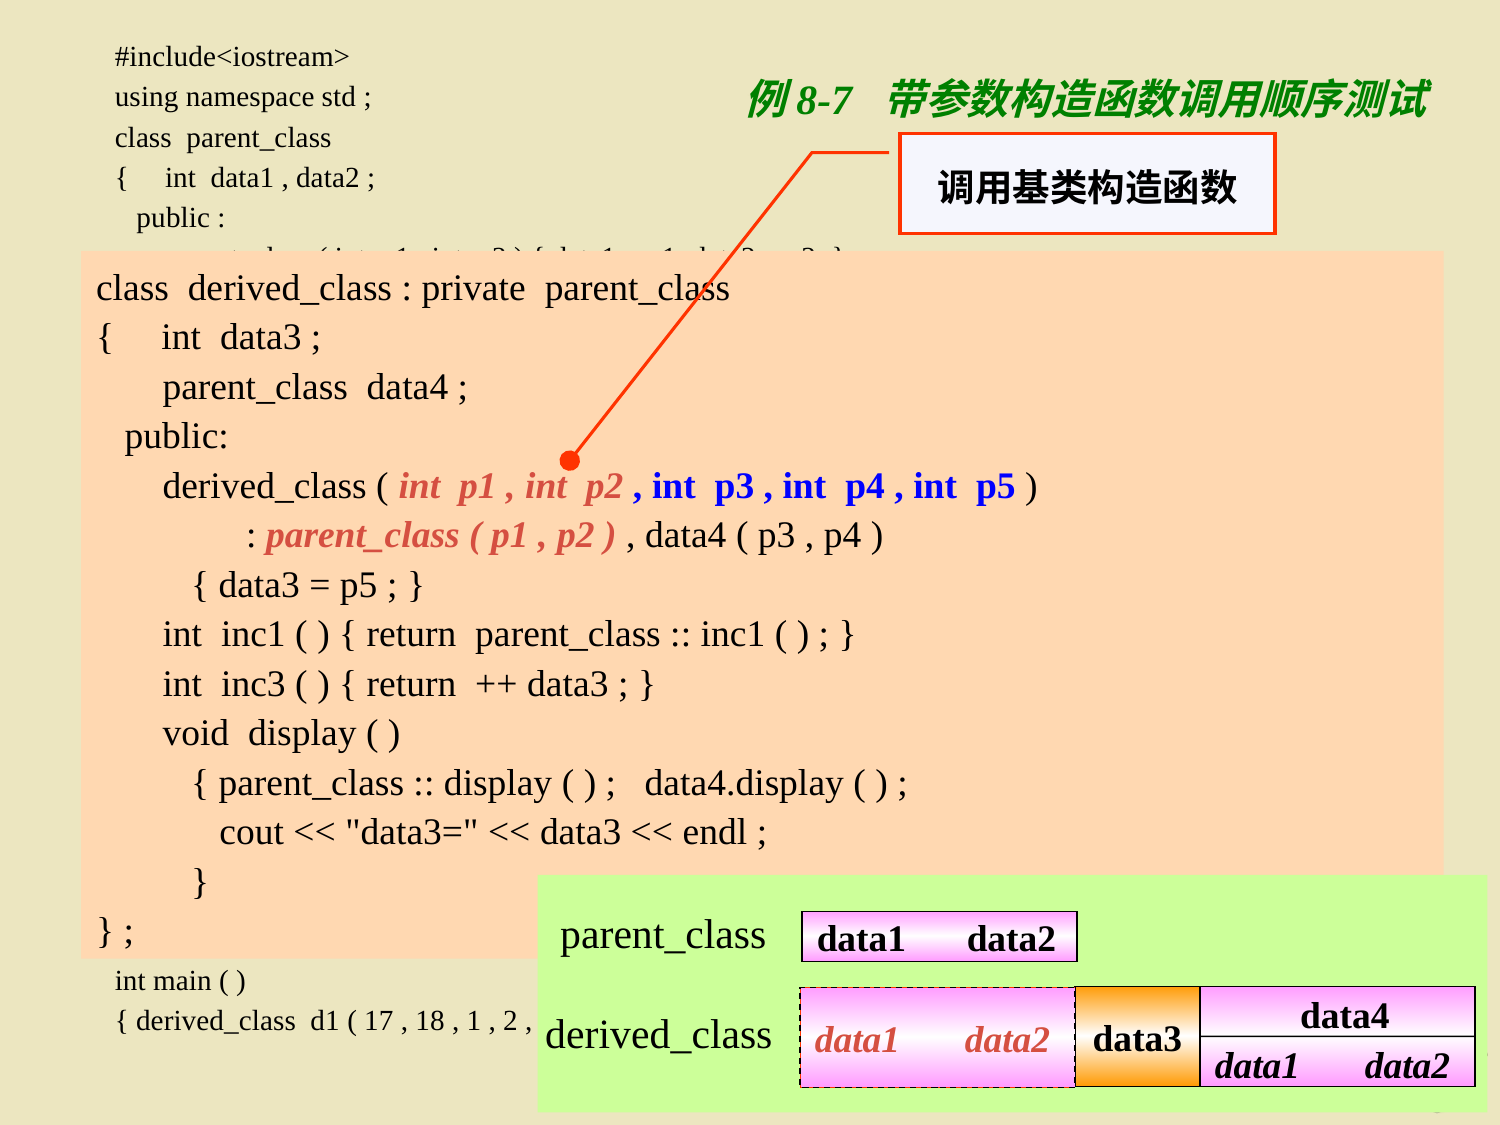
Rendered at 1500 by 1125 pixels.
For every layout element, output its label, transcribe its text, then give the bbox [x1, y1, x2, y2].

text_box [530, 874, 1488, 1113]
picture [1375, 1113, 1488, 1124]
text_box 例8-7 带参数构造函数调用顺序测试 [729, 65, 1441, 131]
text_box #include<iostream> using namespace std ; class parent_class { int data1 , data2 ; public : parent_class ( int p1 , int p2 ) { data1 = p1; data2 = p2; } int inc1 () { return ++ data1; } int inc2 () { return ++ data2 ; } void display () {cout << "data1=" << data1 << " , data2=" << data2 << endl ; } }; class derived_class : private parent_class { int data3 ; parent_class data4 ; public: derived_class ( int p1 , int p2 , int p3 , int p4 , int p5 ): parent_class ( p1 , p2 ) , data4 ( p3 , p4 ) { data3 = p5 ; } int inc1 ( ) { return parent_class :: inc1 ( ) ; } int inc3 ( ) { return ++ data3 ; } void display ( ) { parent_class :: display ( ) ; data4.display ( ) ; cout << "data3=" << data3 << endl ; } } ; int main ( ) { derived_class d1 ( 17 , 18 , 1 , 2 , -5 ) ; d1 . inc1 ( ) ; d1 . display ( ) ; } [99, 24, 1413, 250]
text_box #include<iostream> using namespace std ; class parent_class { int data1 , data2 ; public : parent_class ( int p1 , int p2 ) { data1 = p1; data2 = p2; } int inc1 () { return ++ data1; } int inc2 () { return ++ data2 ; } void display () {cout << "data1=" << data1 << " , data2=" << data2 << endl ; } }; class derived_class : private parent_class { int data3 ; parent_class data4 ; public: derived_class ( int p1 , int p2 , int p3 , int p4 , int p5 ): parent_class ( p1 , p2 ) , data4 ( p3 , p4 ) { data3 = p5 ; } int inc1 ( ) { return parent_class :: inc1 ( ) ; } int inc3 ( ) { return ++ data3 ; } void display ( ) { parent_class :: display ( ) ; data4.display ( ) ; cout << "data3=" << data3 << endl ; } } ; int main ( ) { derived_class d1 ( 17 , 18 , 1 , 2 , -5 ) ; d1 . inc1 ( ) ; d1 . display ( ) ; } [99, 959, 525, 1044]
text_box class derived_class : private parent_class { int data3 ; parent_class data4 ; public: derived_class ( int p1 , int p2 , int p3 , int p4 , int p5 ) : parent_class ( p1 , p2 ) , data4 ( p3 , p4 ) { data3 = p5 ; } int inc1 ( ) { return parent_class :: inc1 ( ) ; } int inc3 ( ) { return ++ data3 ; } void display ( ) { parent_class :: display ( ) ; data4.display ( ) ; cout << "data3=" << data3 << endl ; } } ; [81, 250, 1444, 959]
title 8.3 基类的初始化 [137, 87, 1375, 275]
text_box 调用基类构造函数 [559, 275, 716, 471]
